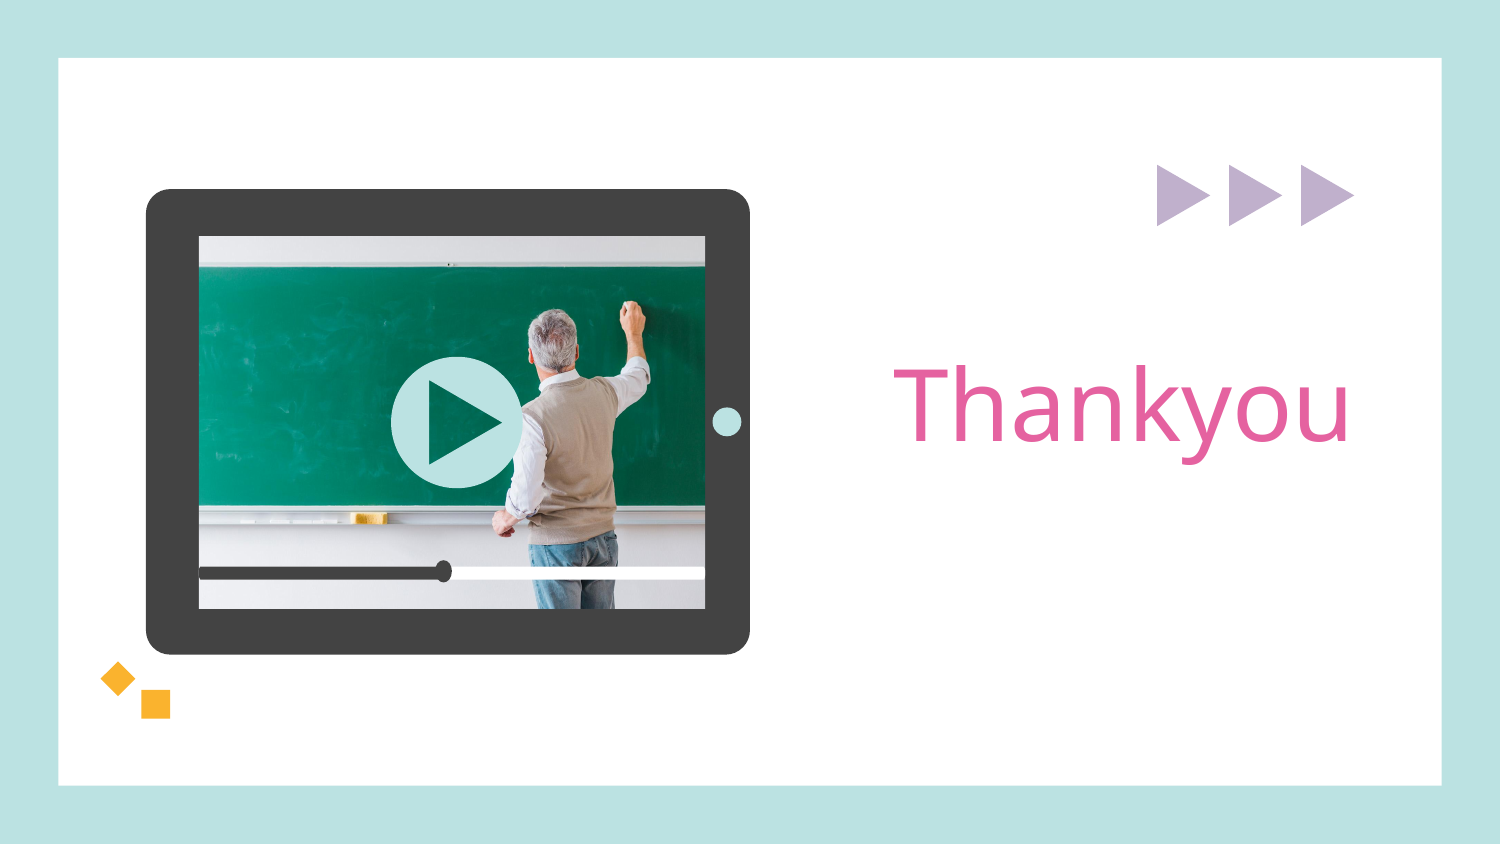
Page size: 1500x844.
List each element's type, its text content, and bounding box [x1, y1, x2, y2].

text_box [145, 188, 751, 655]
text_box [100, 661, 171, 719]
picture [198, 236, 706, 609]
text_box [1156, 164, 1355, 227]
title Thankyou [878, 273, 1376, 478]
